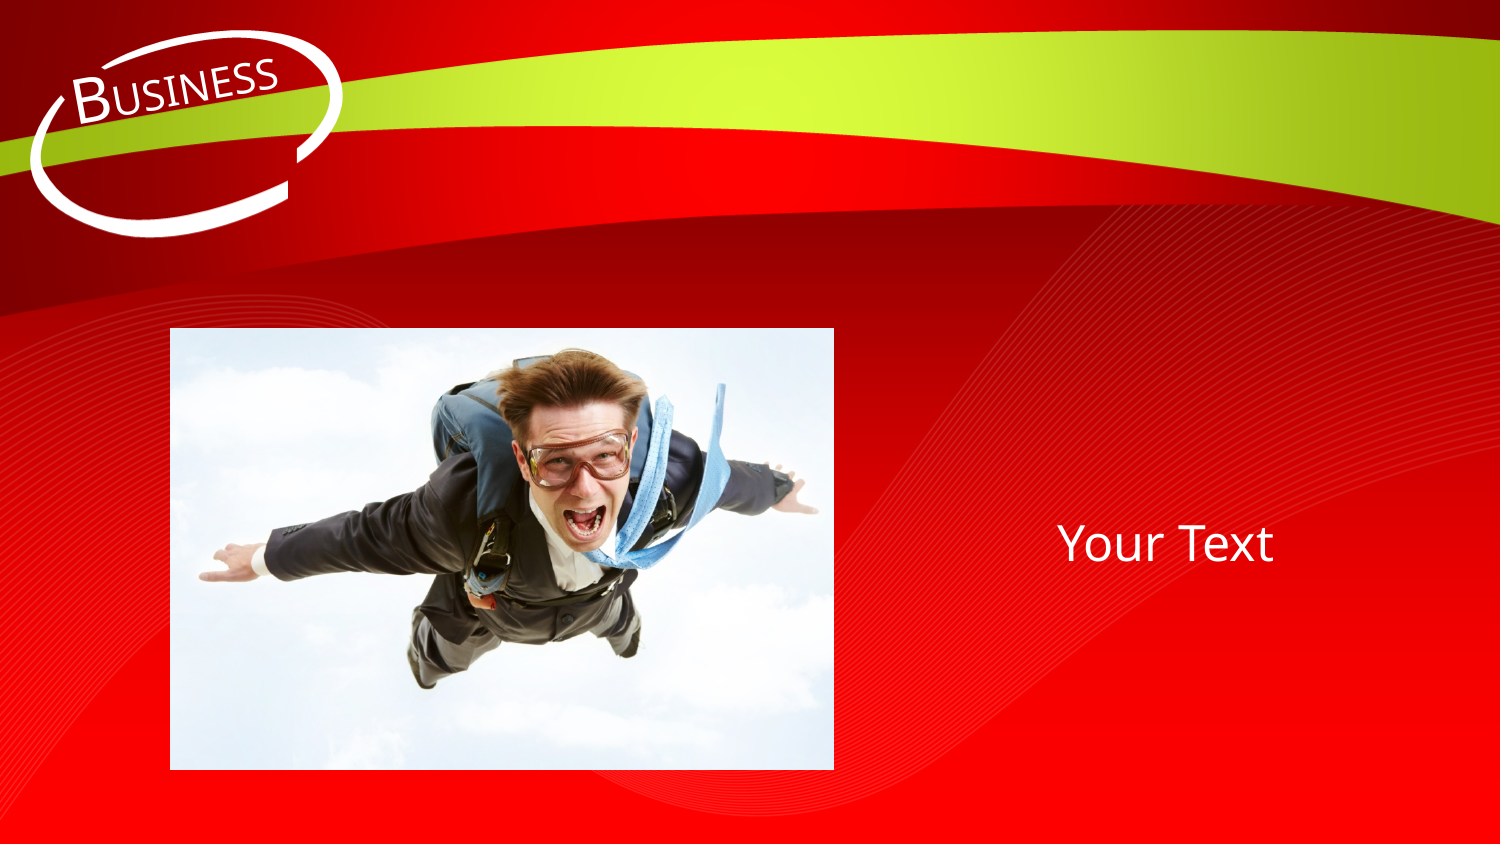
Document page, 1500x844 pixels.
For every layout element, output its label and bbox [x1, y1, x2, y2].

text_box [170, 328, 1324, 771]
picture [0, 0, 1500, 844]
